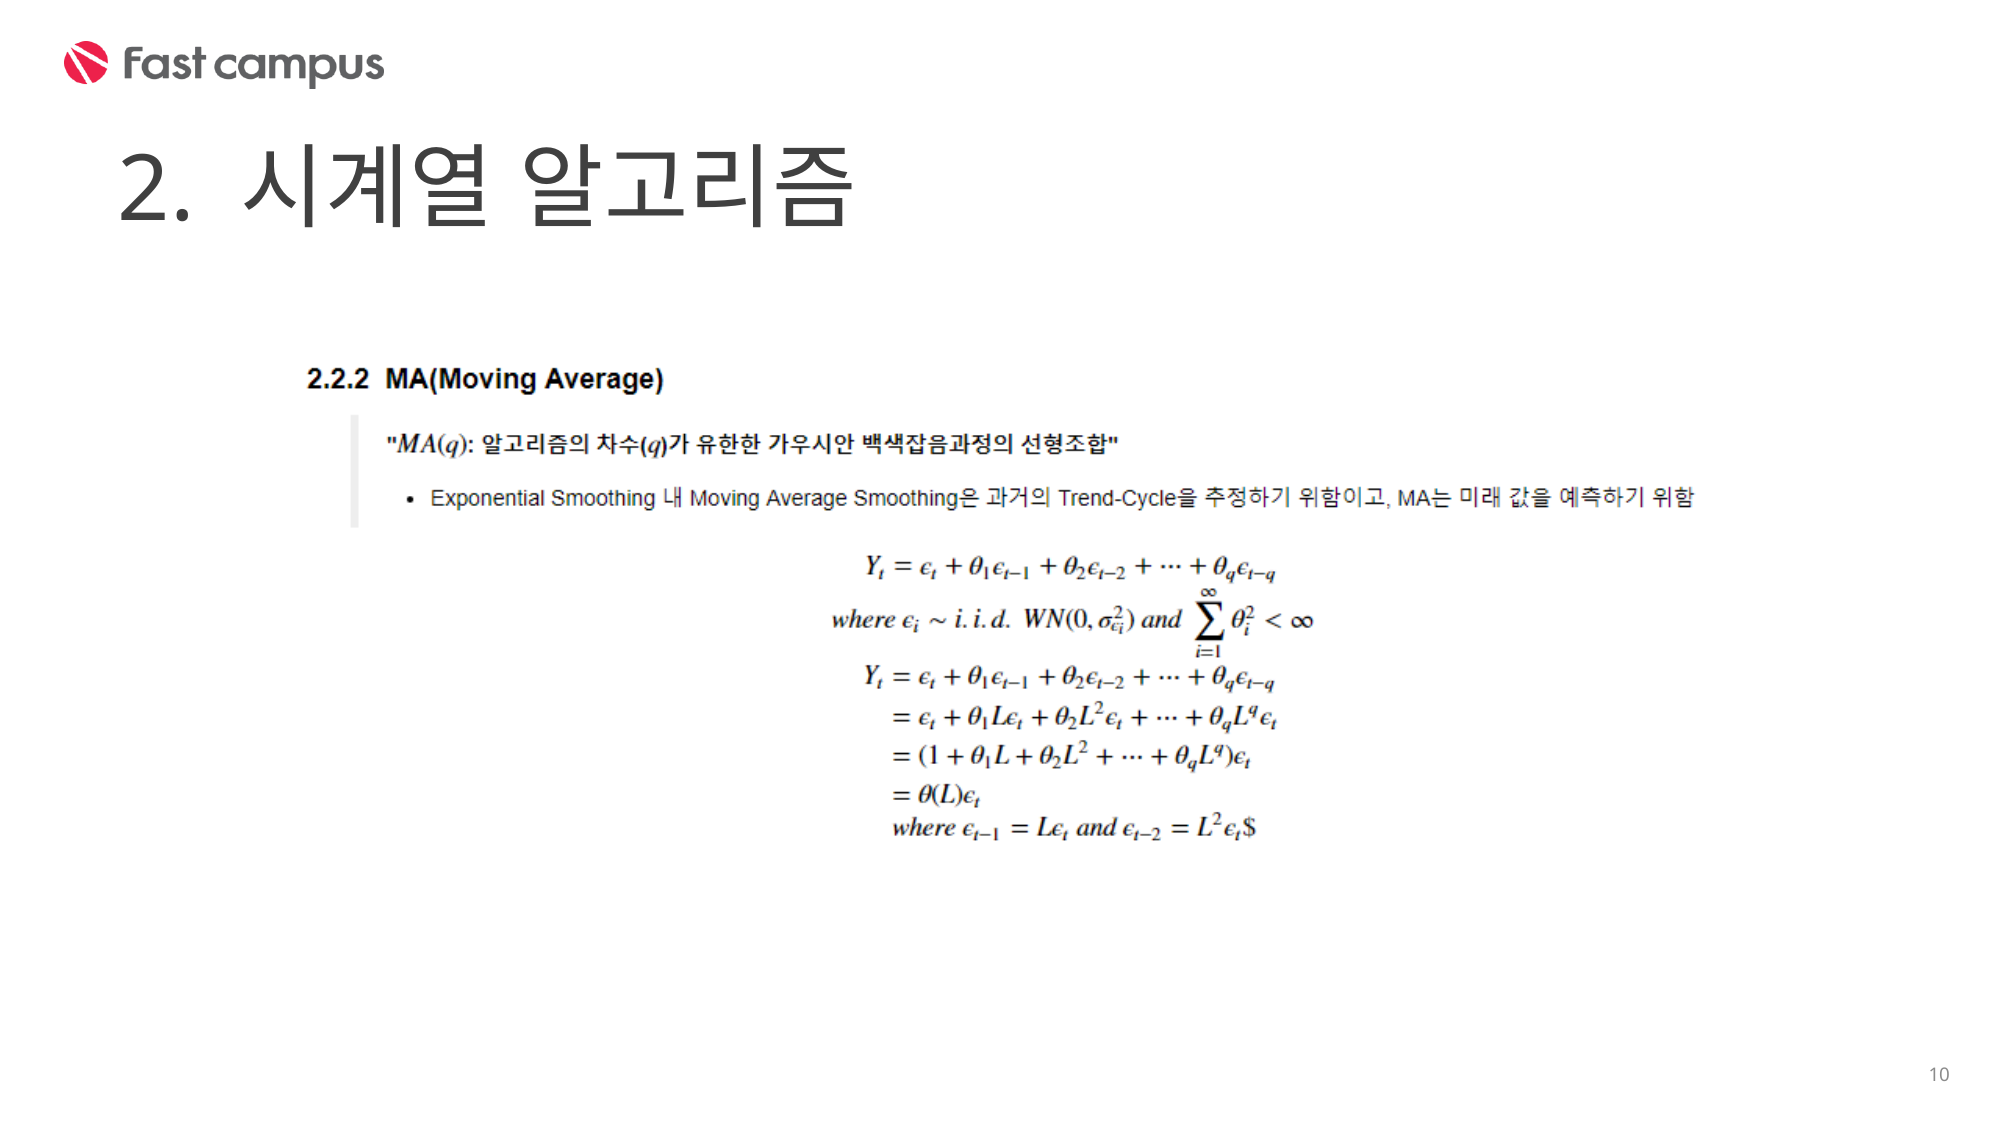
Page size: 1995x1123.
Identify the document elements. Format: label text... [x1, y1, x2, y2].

picture [64, 41, 384, 89]
picture [290, 348, 1705, 851]
slide_number 10 [1502, 1045, 1969, 1106]
title 2. 시계열 알고리즘 [99, 90, 1896, 278]
